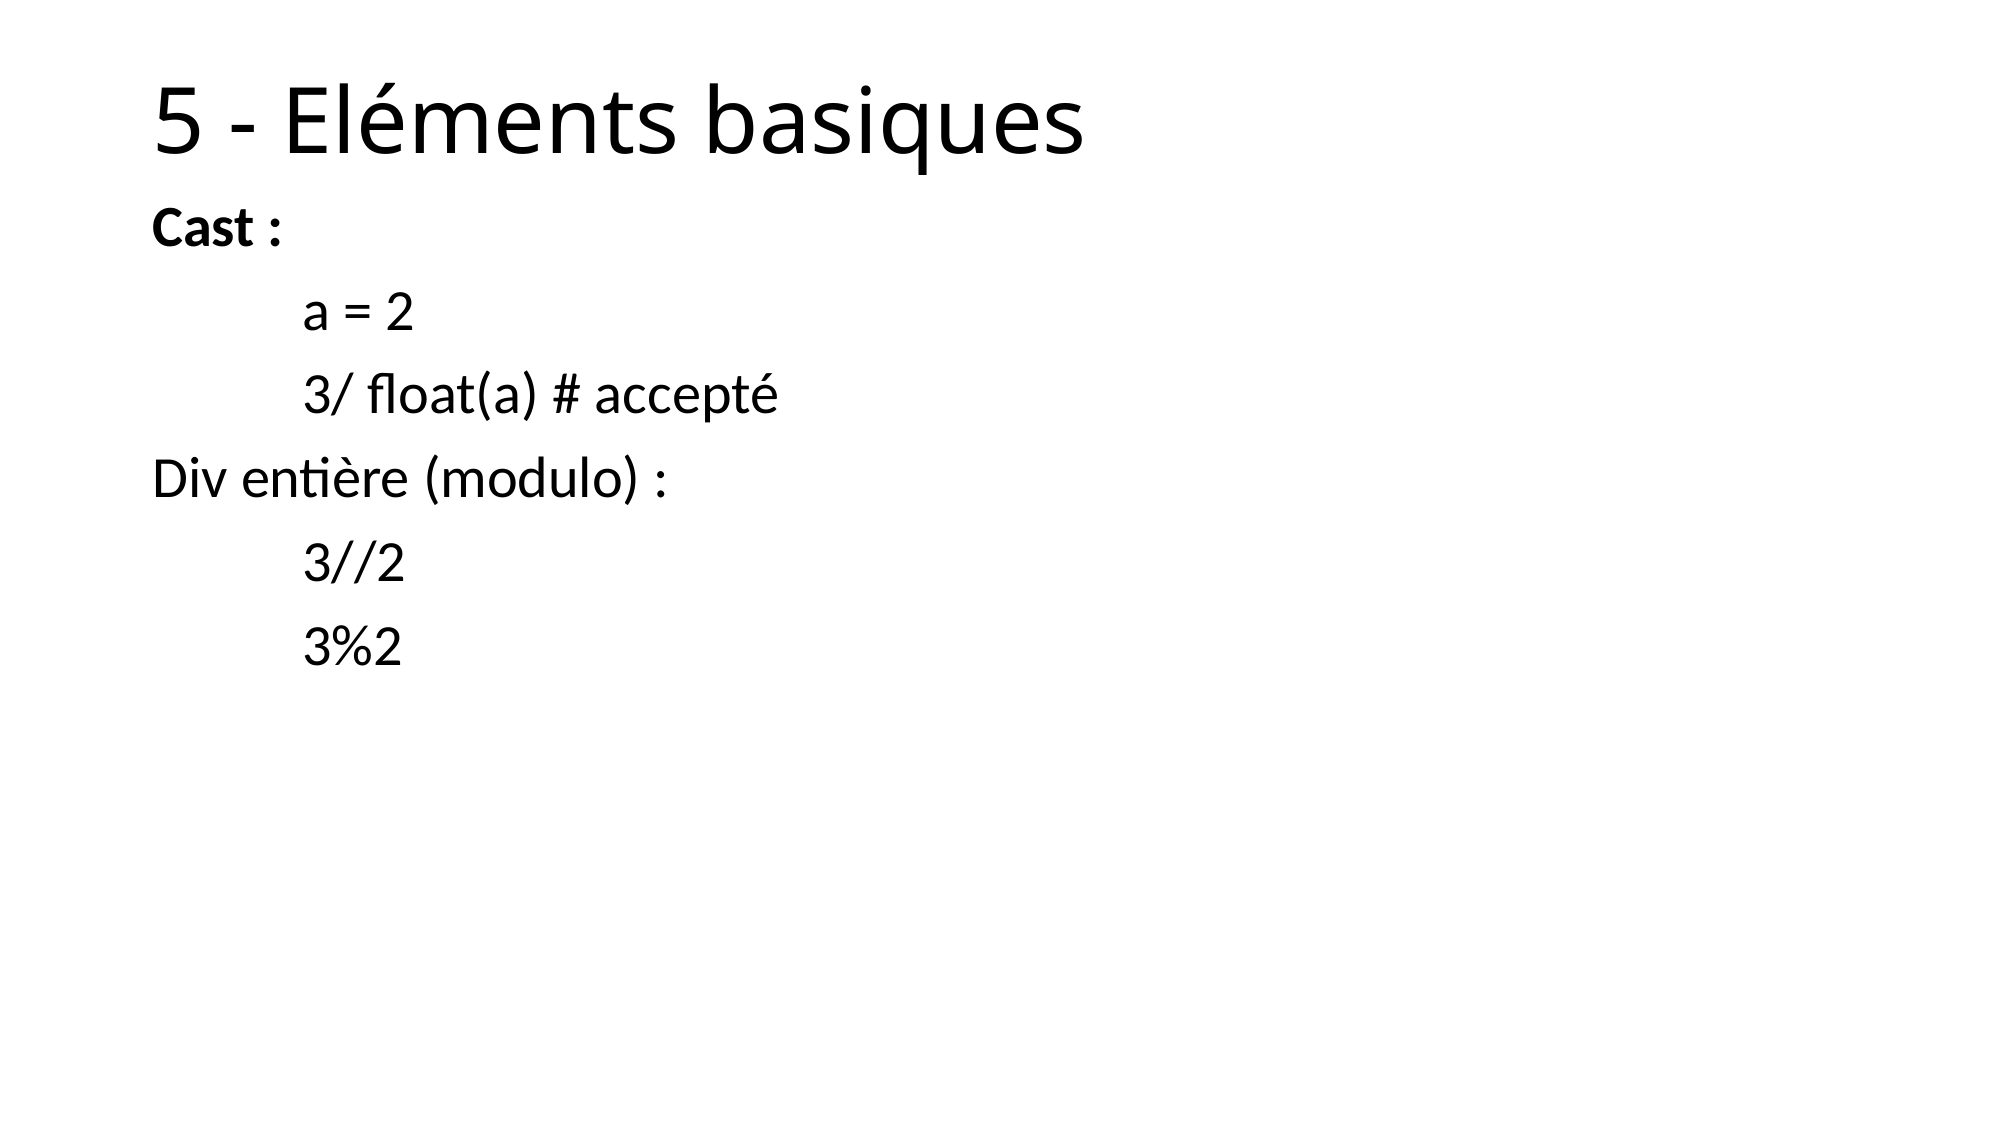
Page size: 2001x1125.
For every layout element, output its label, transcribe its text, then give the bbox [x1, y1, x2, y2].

title 5 - Eléments basiques [137, 59, 1863, 188]
list Cast : a = 2 3/ float(a) # accepté Div entière (modulo) : 3//2 3%2 [137, 188, 1863, 1014]
